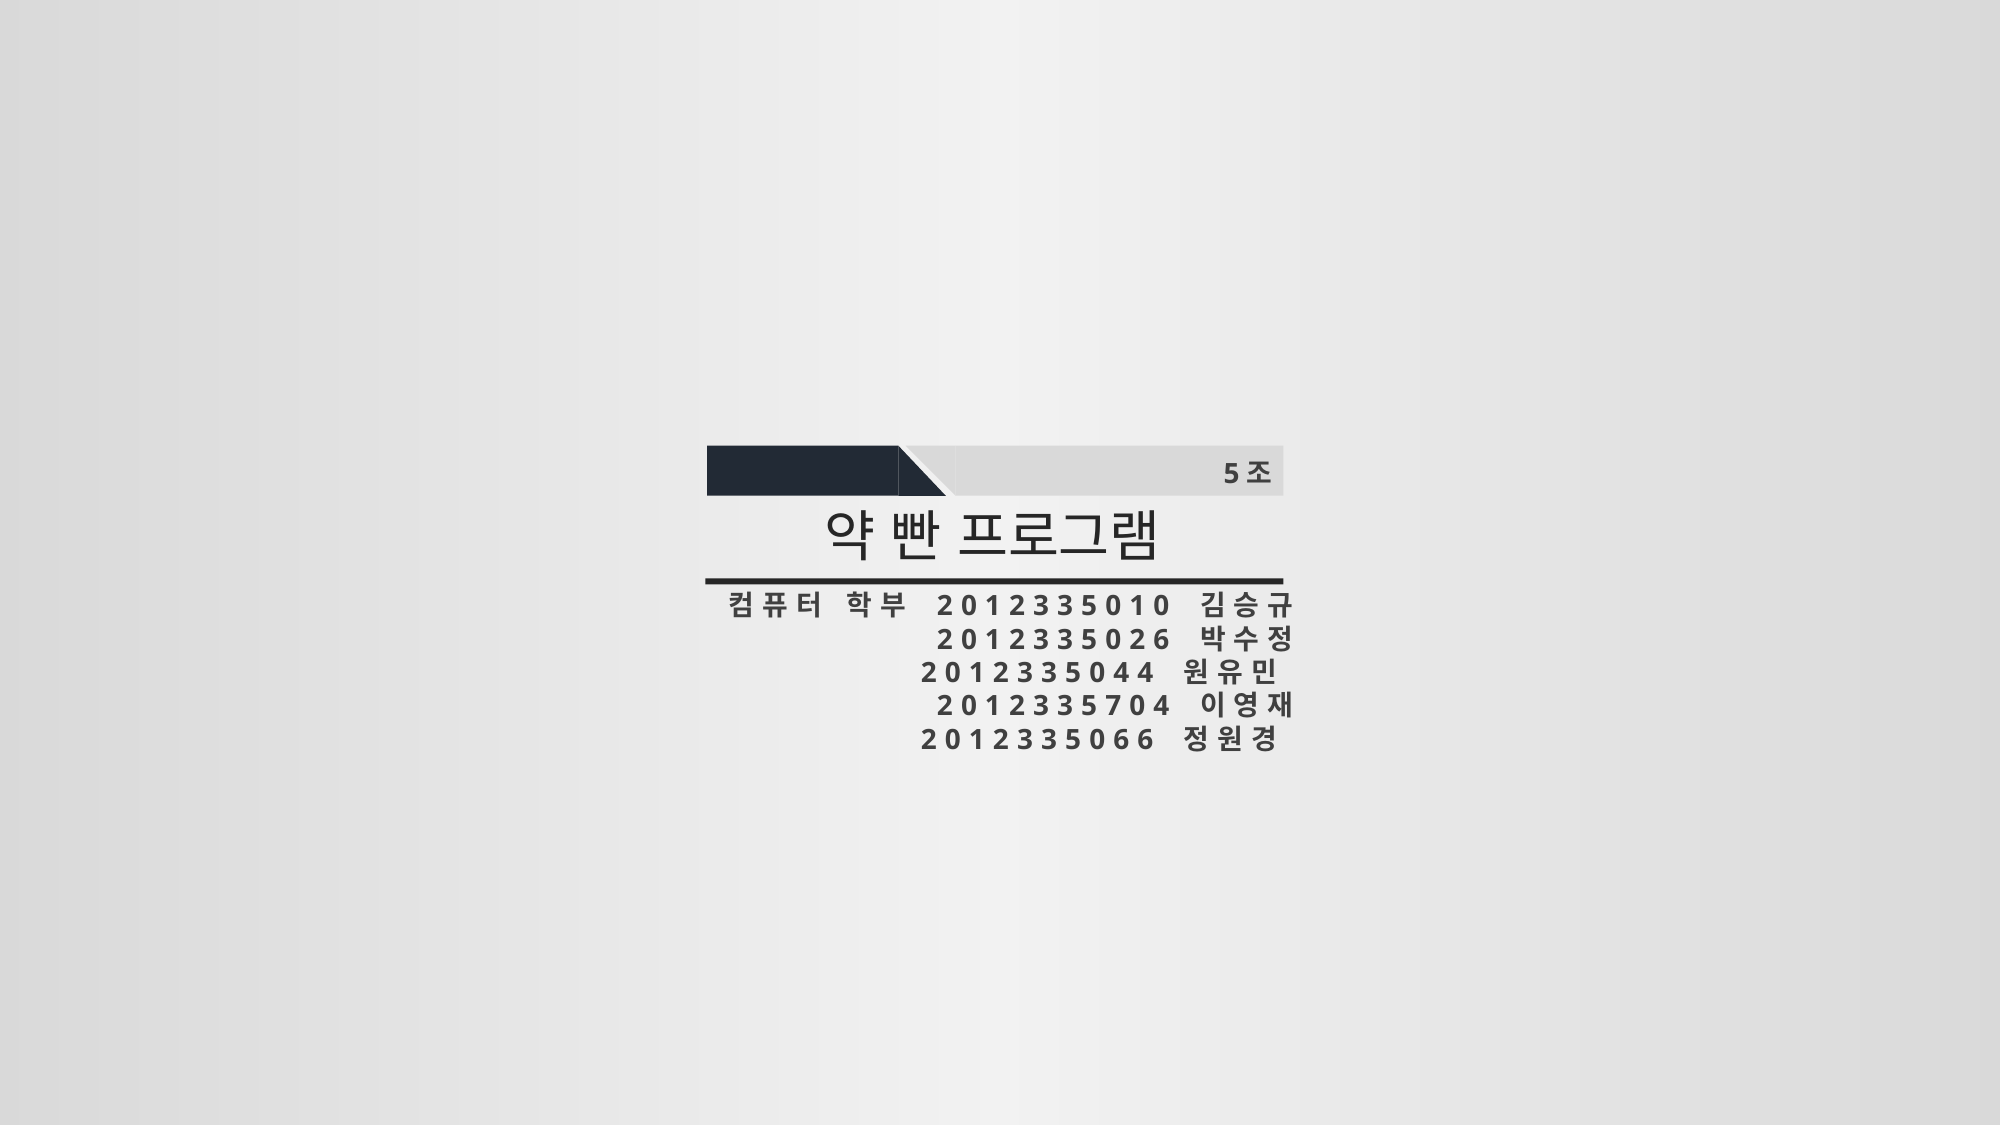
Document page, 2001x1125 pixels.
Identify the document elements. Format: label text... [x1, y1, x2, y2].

text_box [955, 445, 1284, 497]
text_box 5조 [1082, 448, 1287, 497]
text_box 컴퓨터 학부 2012335010 김승규 2012335026 박수정 2012335044 원유민 2012335704 이영재 2012335066 정원경 [653, 580, 1308, 763]
text_box [897, 443, 949, 497]
text_box [706, 445, 897, 497]
text_box [903, 444, 957, 499]
text_box 약 빤 프로그램 [677, 493, 1308, 575]
